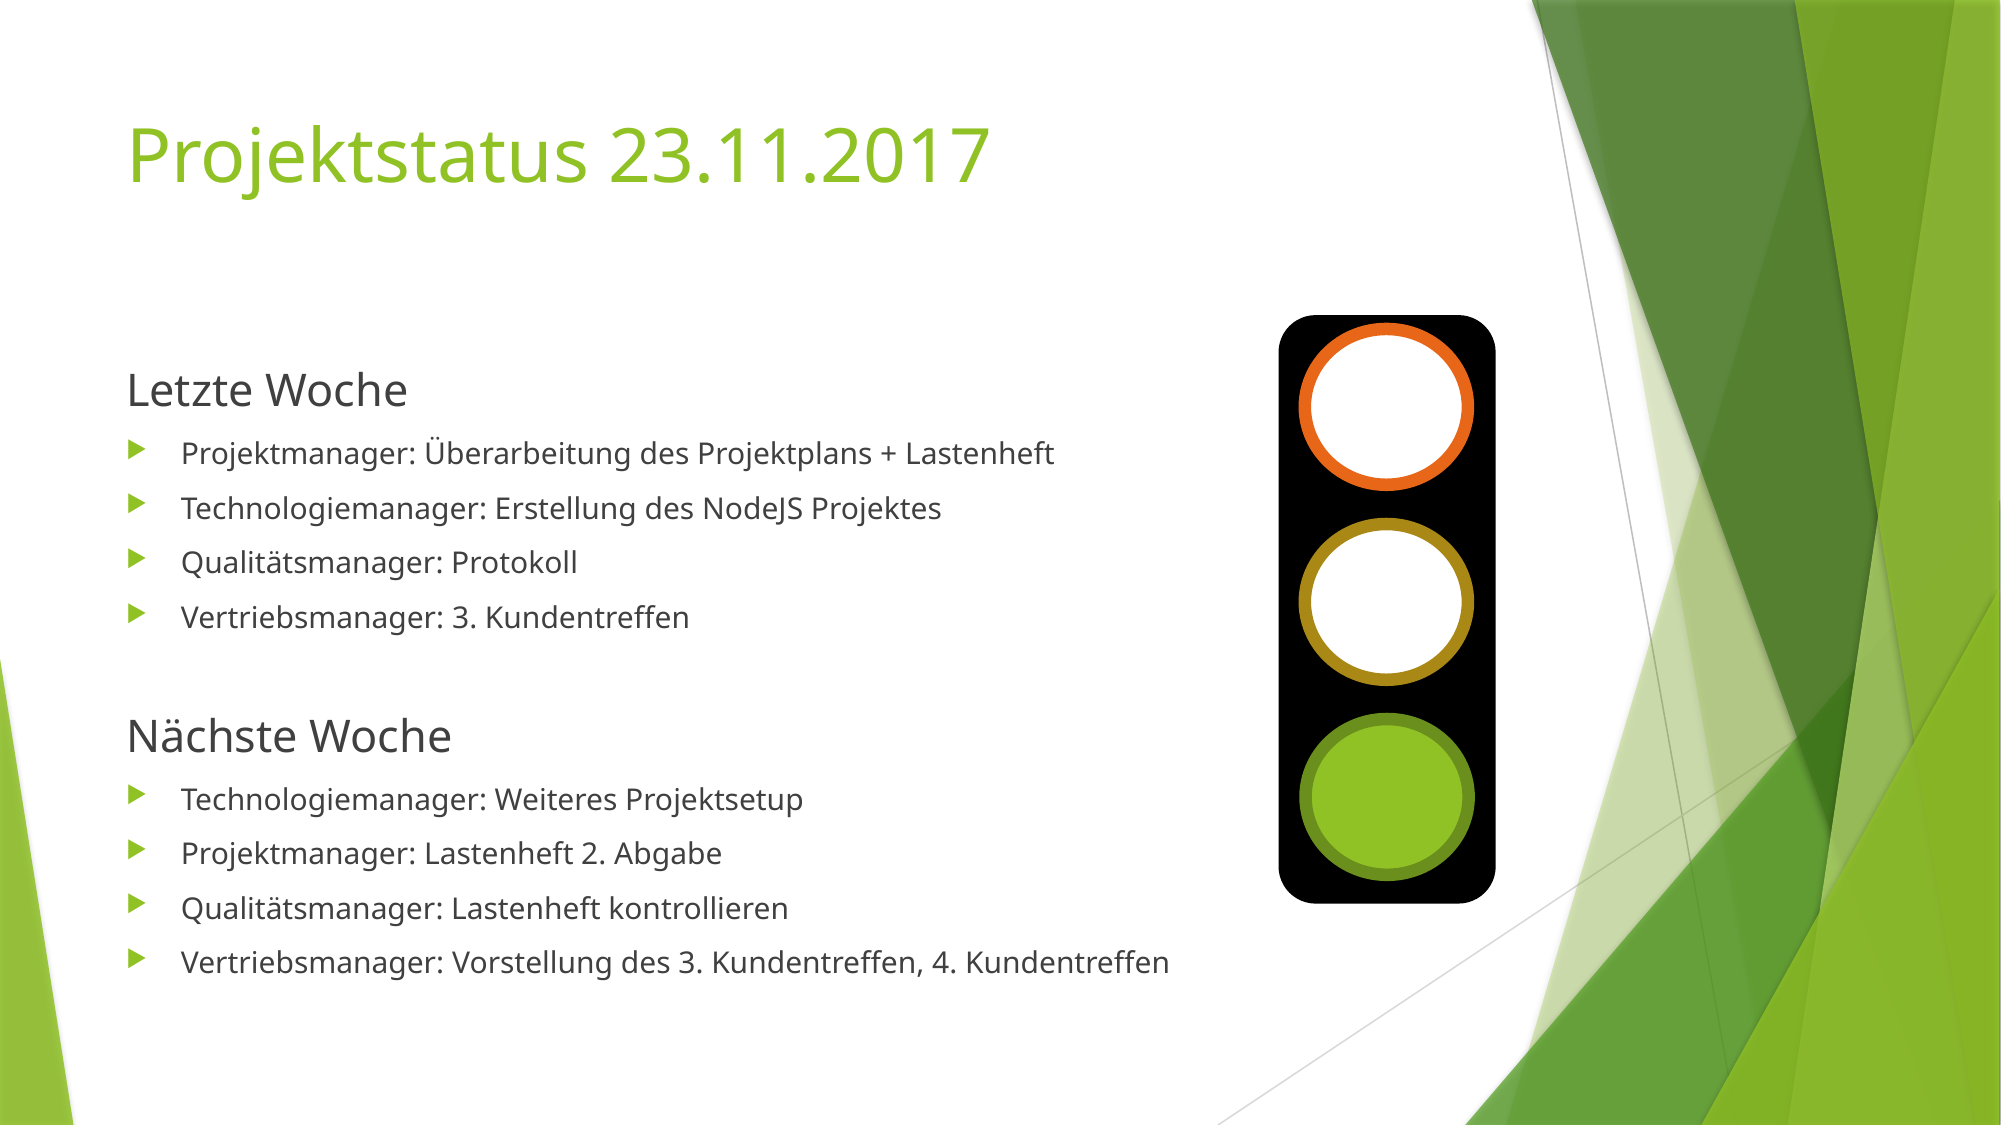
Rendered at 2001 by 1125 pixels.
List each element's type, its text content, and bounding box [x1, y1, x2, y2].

text_box [1303, 522, 1470, 682]
text_box [1303, 327, 1470, 487]
text_box [1303, 717, 1471, 877]
text_box [1278, 315, 1496, 904]
list Letzte Woche Projektmanager: Überarbeitung des Projektplans + Lastenheft Technologiemanager: Erstellung des NodeJS Projektes Qualitätsmanager: Protokoll Vertriebsmanager: 3. Kundentreffen Nächste Woche Technologiemanager: Weiteres Projektsetup Projektmanager: Lastenheft 2. Abgabe Qualitätsmanager: Lastenheft kontrollieren Vertriebsmanager: Vorstellung des 3. Kundentreffen, 4. Kundentreffen [111, 354, 1522, 992]
title Projektstatus 23.11.2017 [111, 99, 1522, 317]
